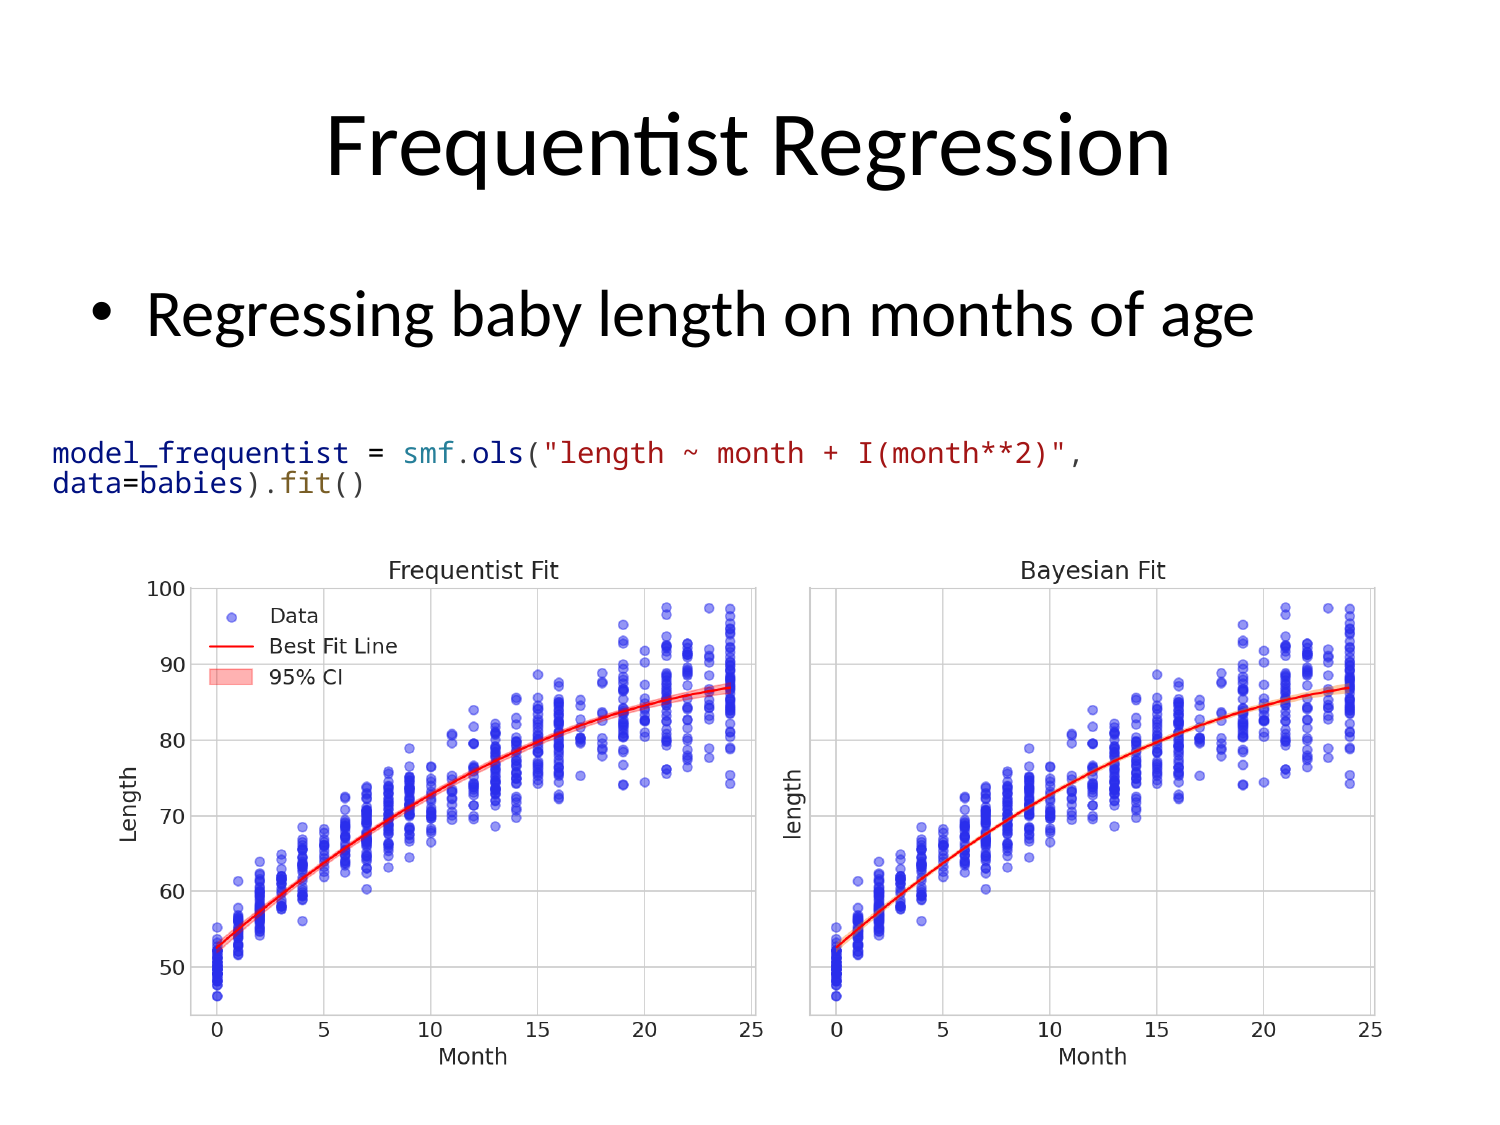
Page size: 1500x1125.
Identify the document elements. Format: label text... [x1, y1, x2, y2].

list Regressing baby length on months of age [75, 262, 1425, 406]
picture [106, 549, 1394, 1081]
title Frequentist Regression [75, 45, 1425, 233]
text_box model_frequentist = smf.ols("length ~ month + I(month**2)", data=babies).fit() [37, 432, 1372, 507]
